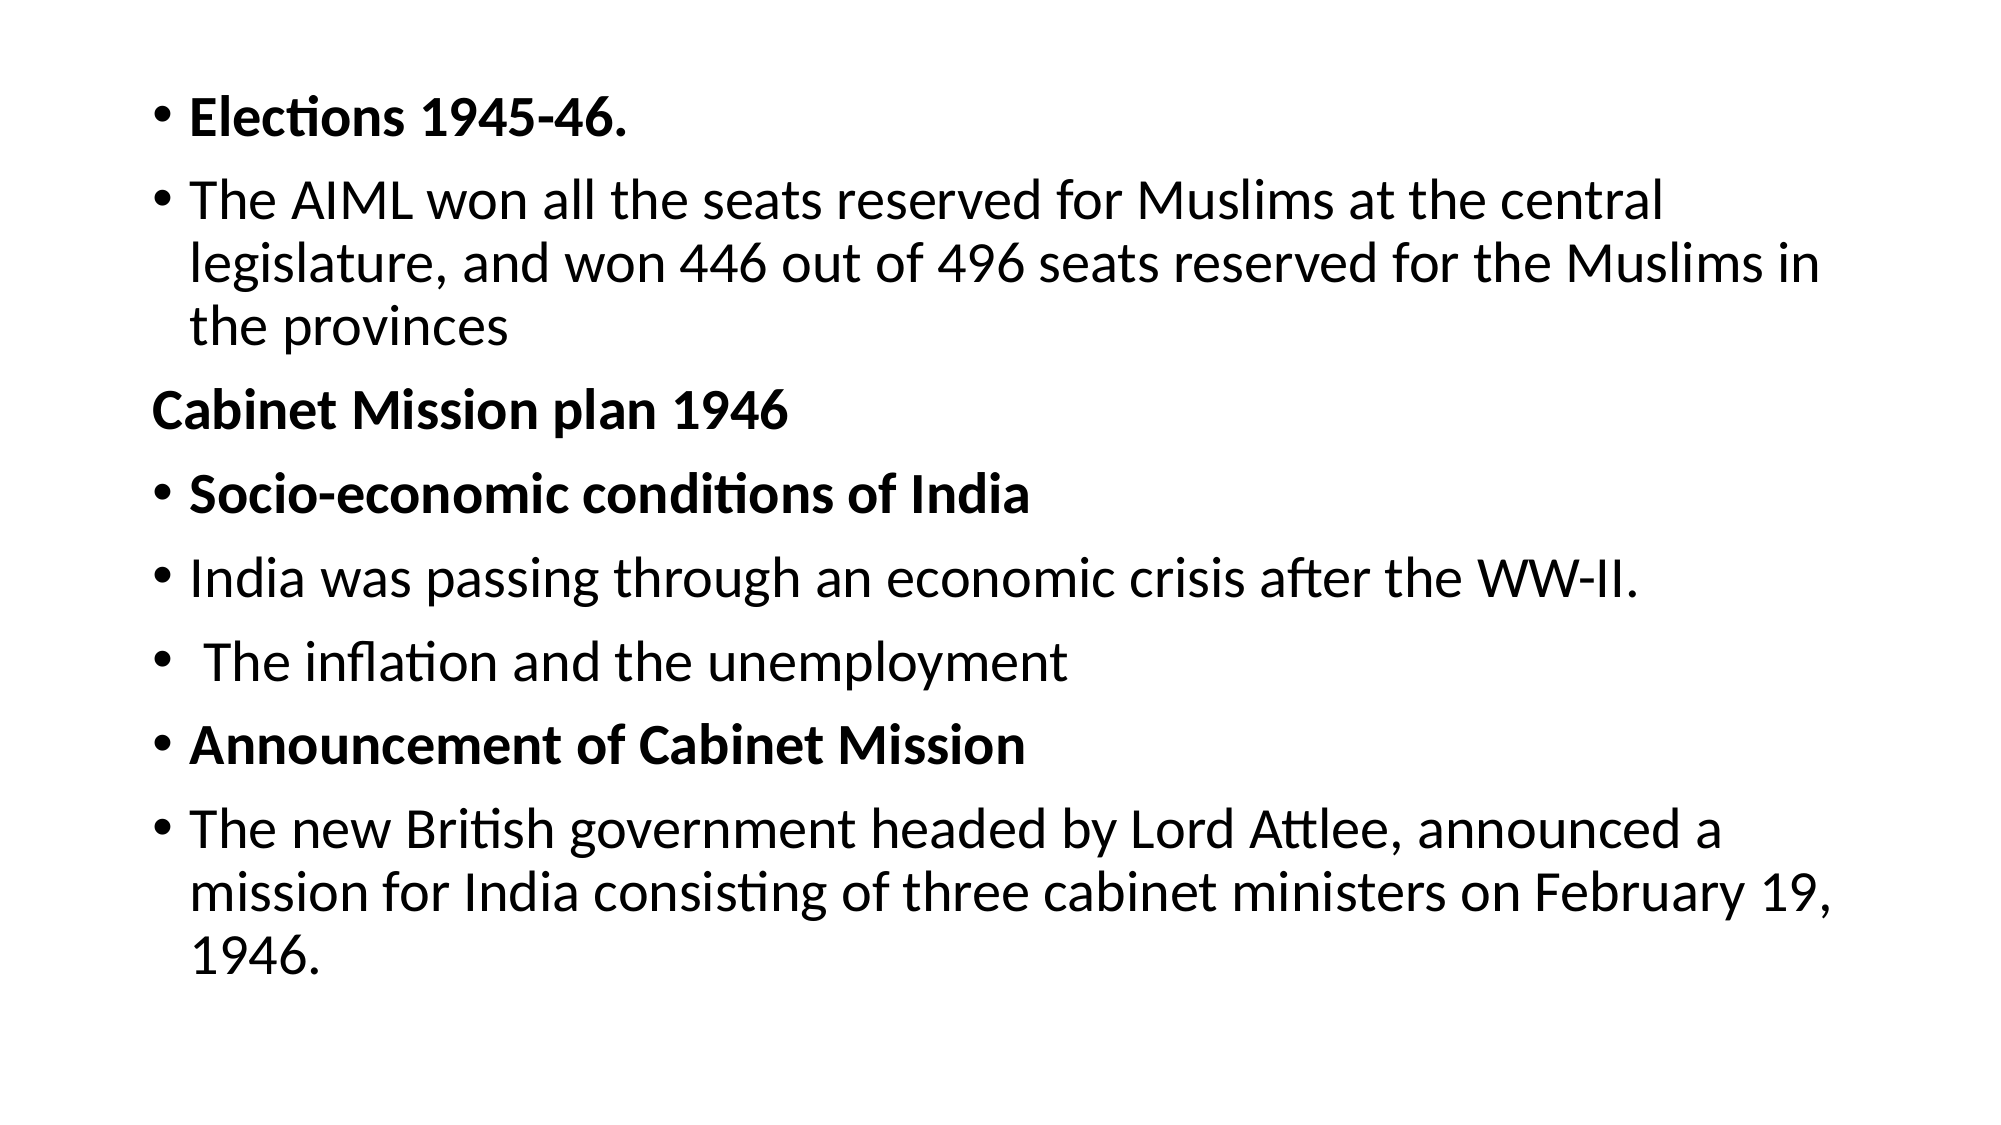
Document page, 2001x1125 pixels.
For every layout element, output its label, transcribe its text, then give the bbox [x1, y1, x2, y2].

list Elections 1945-46. The AIML won all the seats reserved for Muslims at the central legislature, and won 446 out of 496 seats reserved for the Muslims in the provinces Cabinet Mission plan 1946 Socio-economic conditions of India India was passing through an economic crisis after the WW-II. The inflation and the unemployment Announcement of Cabinet Mission The new British government headed by Lord Attlee, announced a mission for India consisting of three cabinet ministers on February 19, 1946. [137, 78, 1863, 1014]
